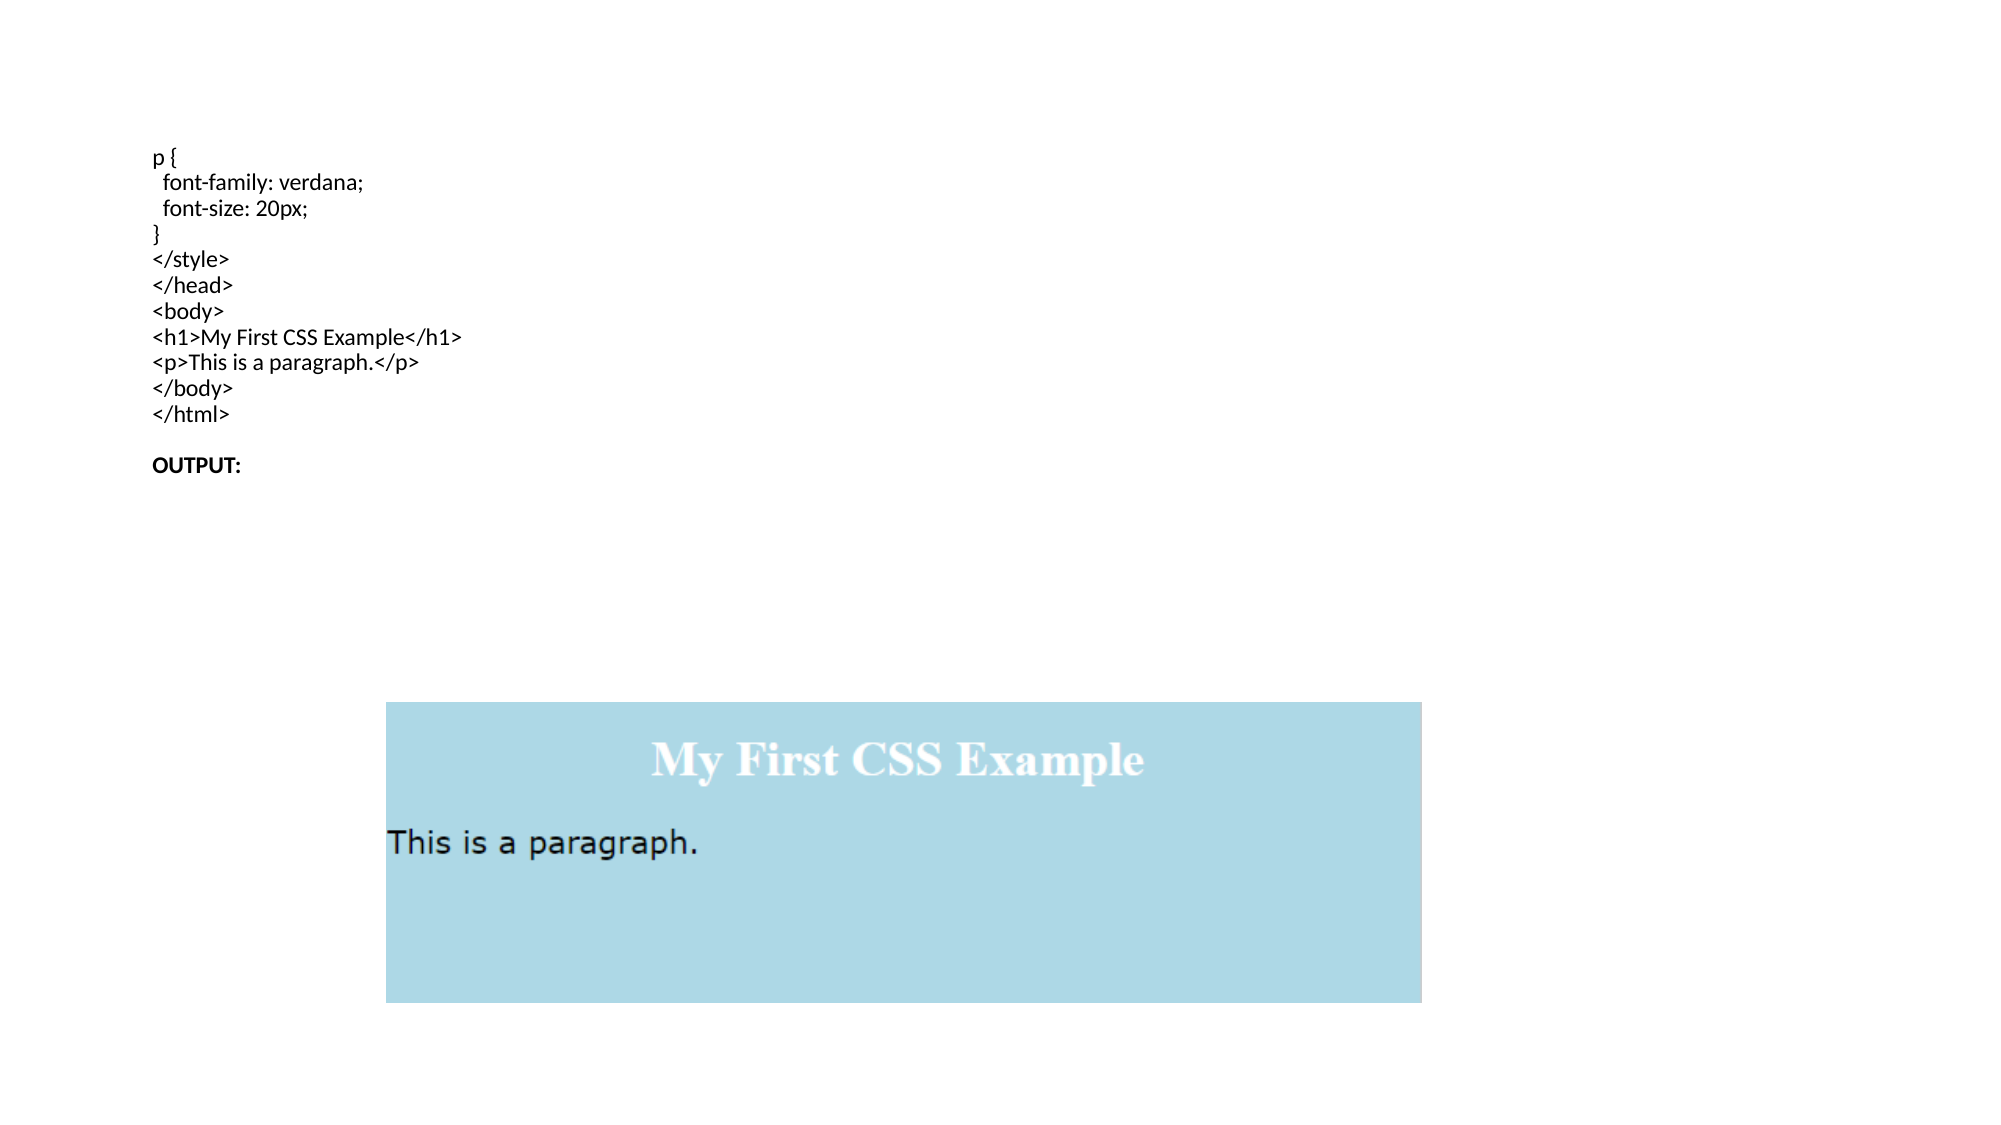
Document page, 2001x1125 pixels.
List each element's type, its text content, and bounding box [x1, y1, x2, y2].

title p { font-family: verdana; font-size: 20px; } </style> </head> <body> <h1>My First CSS Example</h1> <p>This is a paragraph.</p> </body> </html> OUTPUT: [137, 59, 1863, 487]
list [386, 702, 1422, 1004]
